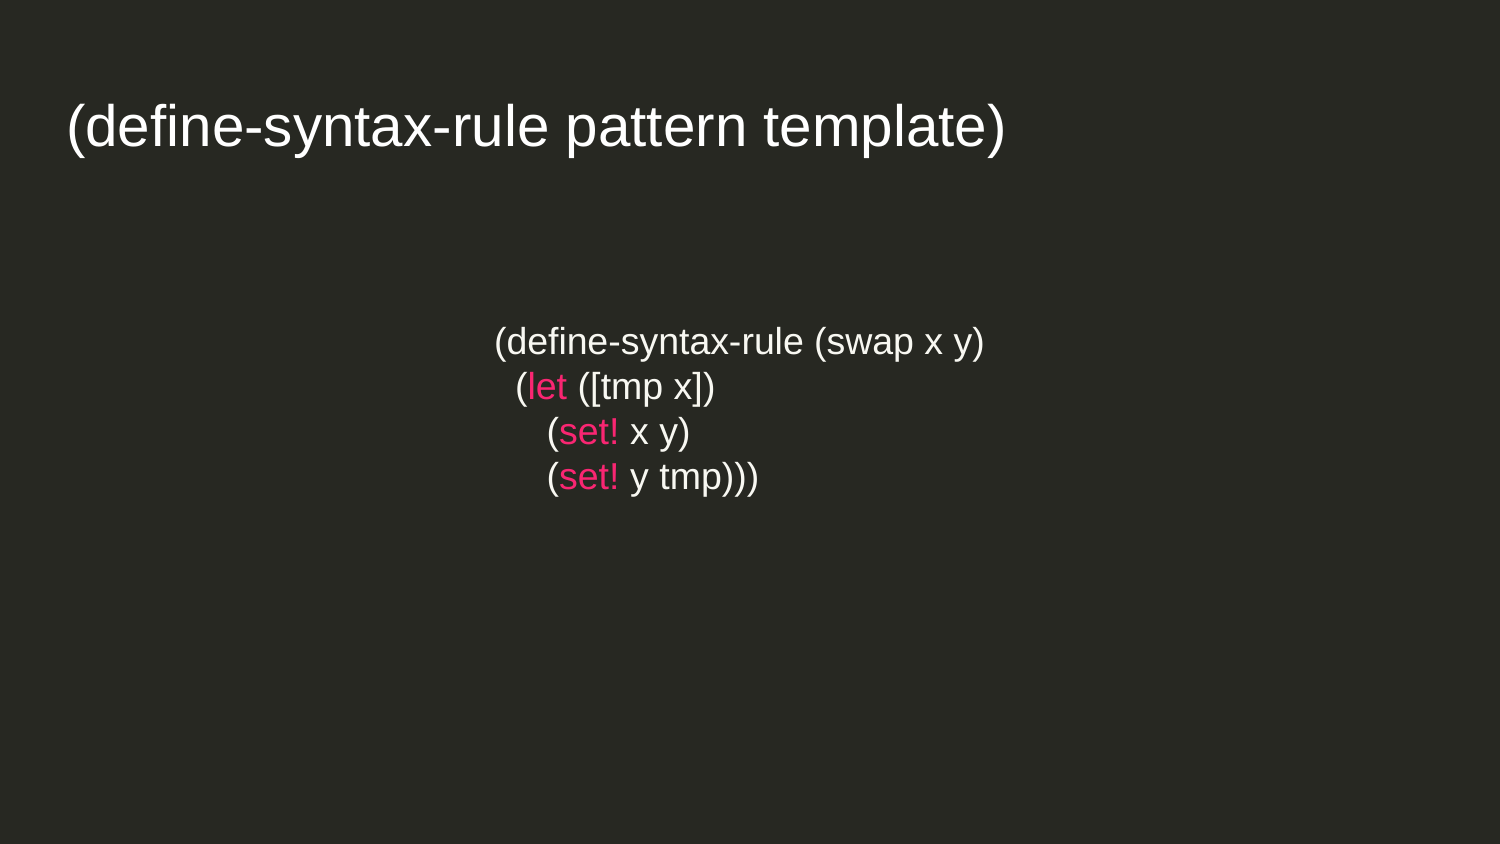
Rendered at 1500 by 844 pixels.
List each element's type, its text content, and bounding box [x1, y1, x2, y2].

text_box (define-syntax-rule (swap x y) (let ([tmp x]) (set! x y) (set! y tmp))) [479, 302, 1021, 542]
title (define-syntax-rule pattern template) [51, 72, 1449, 167]
